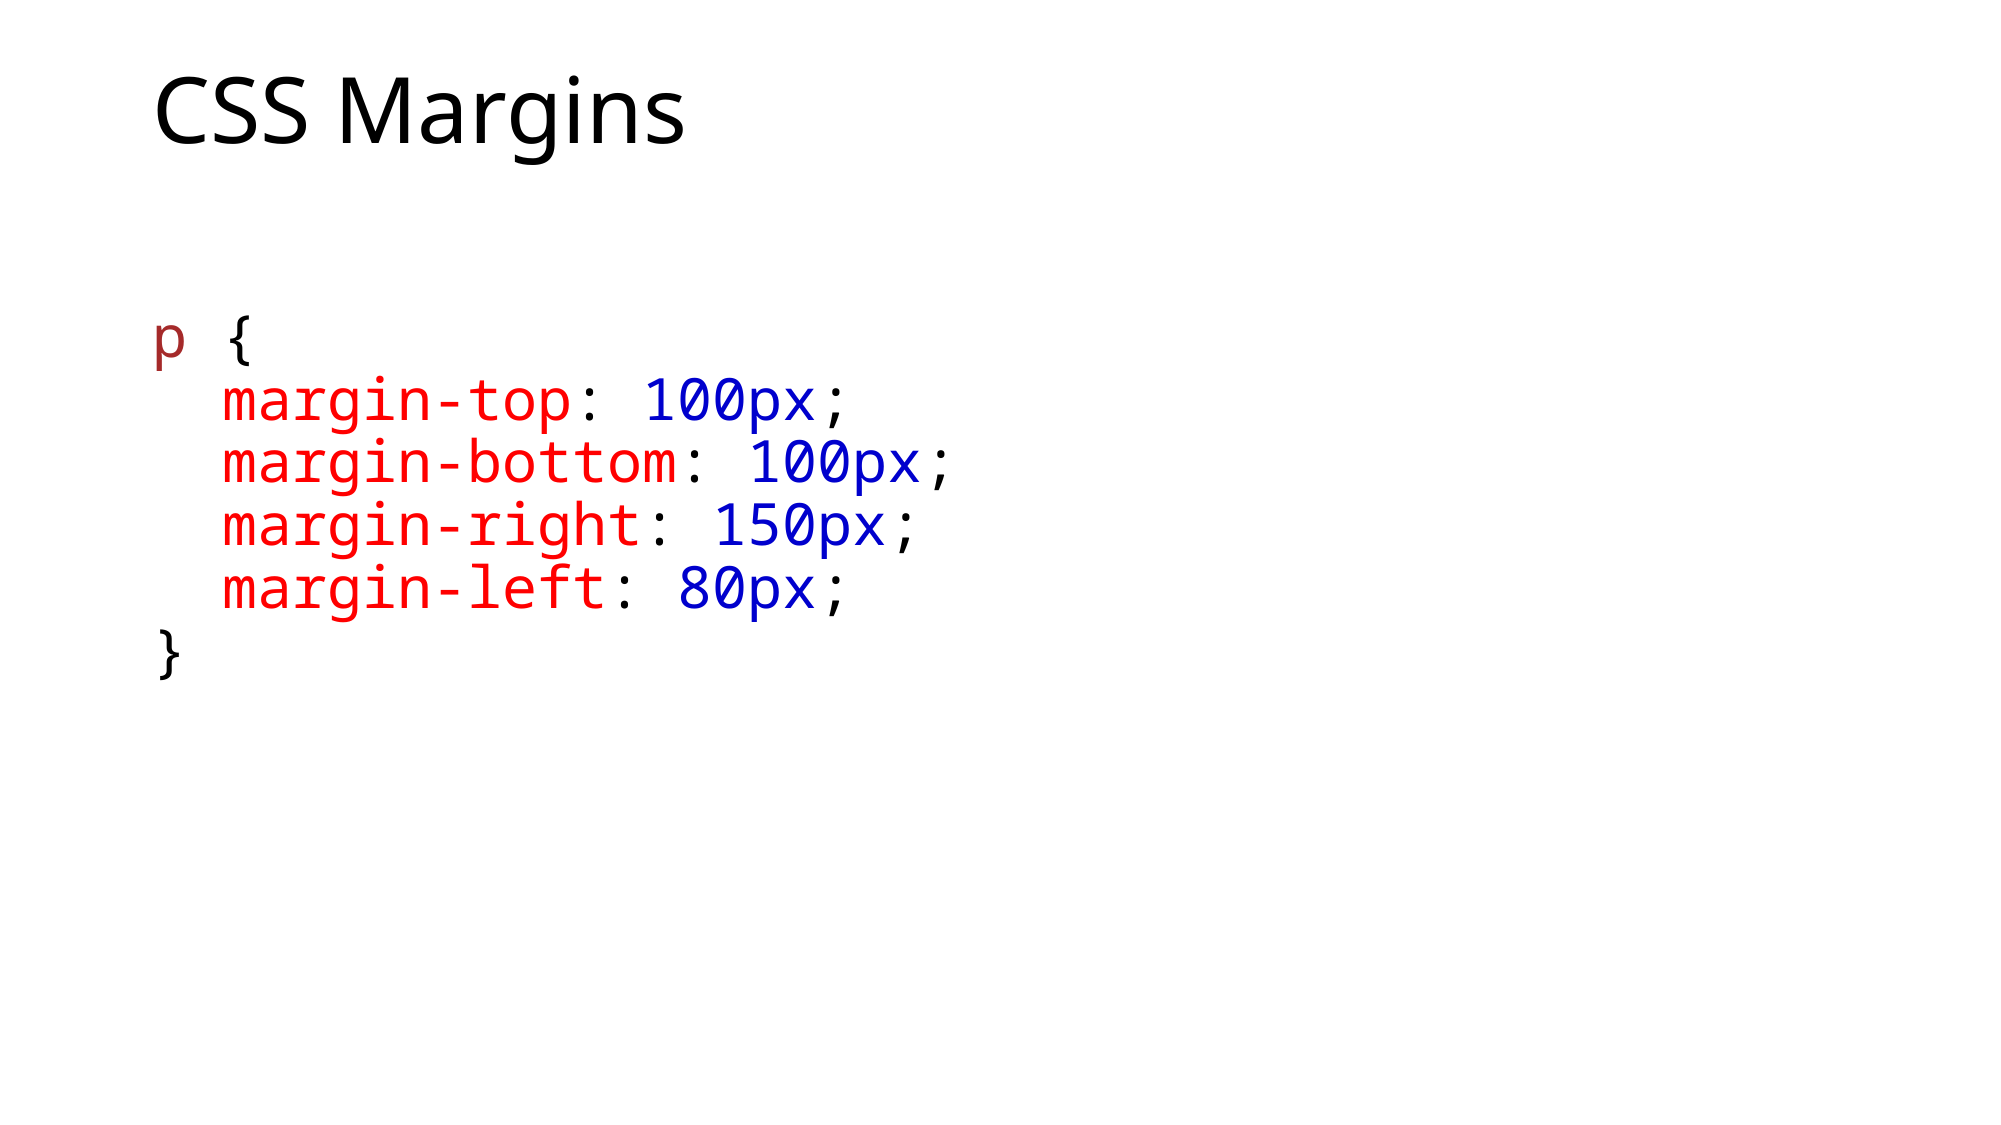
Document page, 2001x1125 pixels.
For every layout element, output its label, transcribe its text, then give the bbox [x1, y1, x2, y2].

list p { margin-top: 100px; margin-bottom: 100px; margin-right: 150px; margin-left: 80px; } Try it Yourself [137, 299, 1863, 1014]
title CSS Margins [137, 59, 1863, 278]
